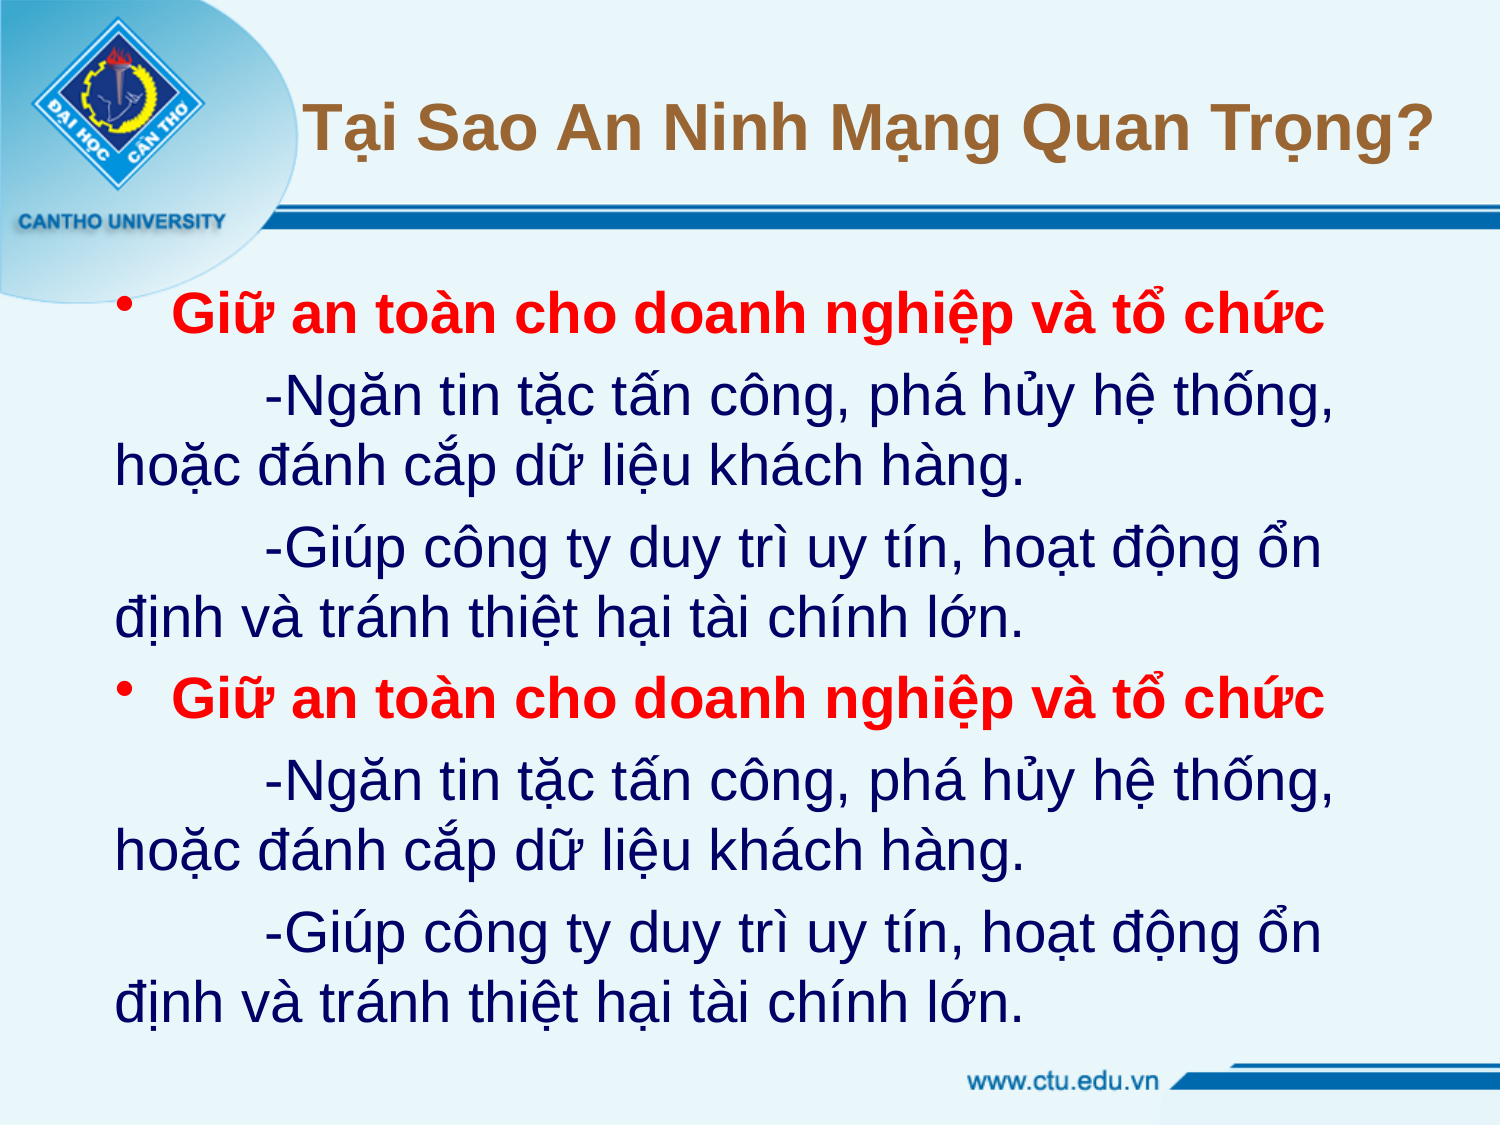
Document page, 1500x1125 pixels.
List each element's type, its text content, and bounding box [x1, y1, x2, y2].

title Tại Sao An Ninh Mạng Quan Trọng? [287, 46, 1500, 202]
picture [0, 0, 1500, 1125]
list Giữ an toàn cho doanh nghiệp và tổ chức -Ngăn tin tặc tấn công, phá hủy hệ thống, hoặc đánh cắp dữ liệu khách hàng. -Giúp công ty duy trì uy tín, hoạt động ổn định và tránh thiệt hại tài chính lớn. Giữ an toàn cho doanh nghiệp và tổ chức -Ngăn tin tặc tấn công, phá hủy hệ thống, hoặc đánh cắp dữ liệu khách hàng. -Giúp công ty duy trì uy tín, hoạt động ổn định và tránh thiệt hại tài chính lớn. [99, 267, 1450, 1038]
